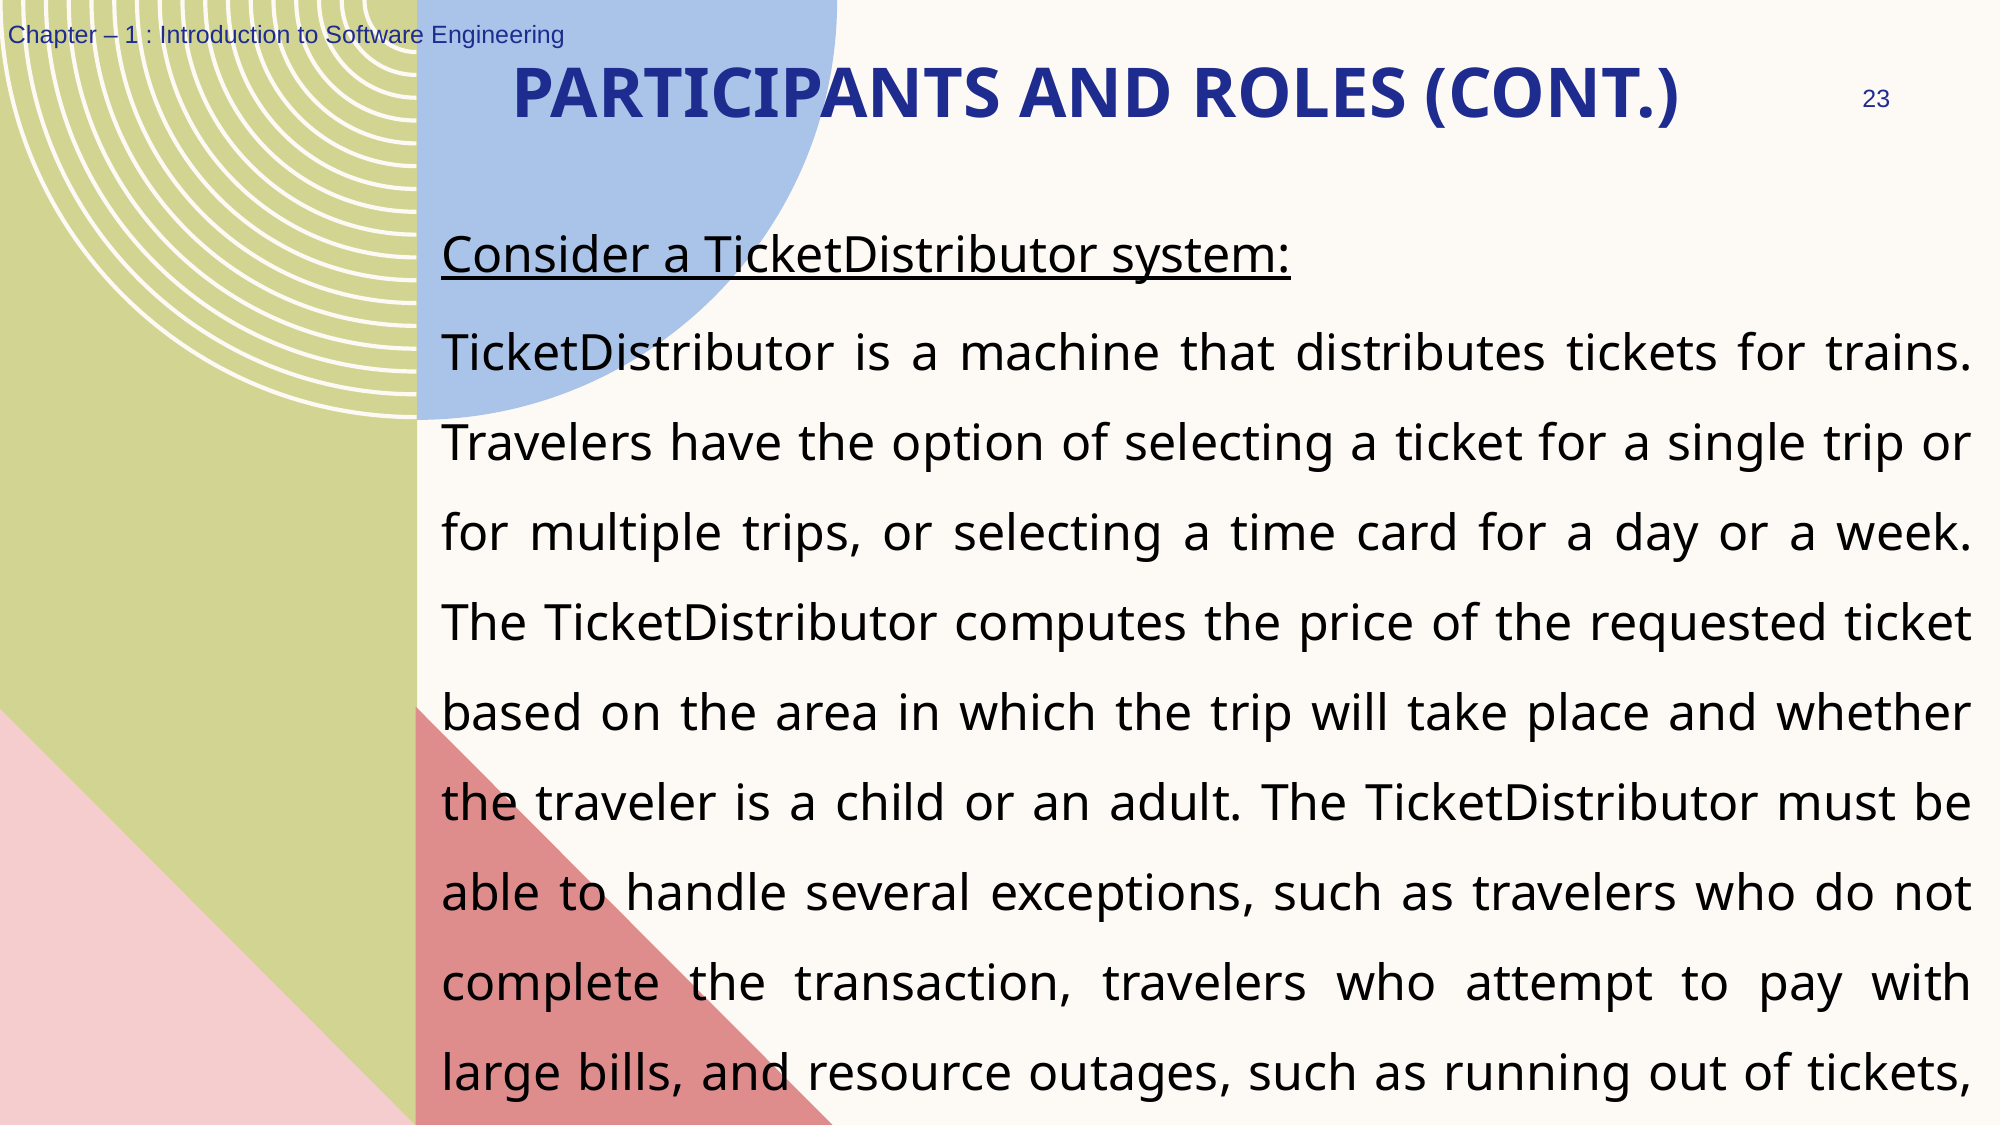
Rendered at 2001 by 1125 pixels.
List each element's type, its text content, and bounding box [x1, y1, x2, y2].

slide_number ‹#› [1795, 75, 1958, 120]
text_box Chapter – 1 : Introduction to Software Engineering [0, 11, 732, 57]
title PARTICIPANTS AND ROLES (CONT.) [511, 49, 1852, 192]
list Consider a TicketDistributor system: TicketDistributor is a machine that distributes tickets for trains. Travelers have the option of selecting a ticket for a single trip or for multiple trips, or selecting a time card for a day or a week. The TicketDistributor computes the price of the requested ticket based on the area in which the trip will take place and whether the traveler is a child or an adult. The TicketDistributor must be able to handle several exceptions, such as travelers who do not complete the transaction, travelers who attempt to pay with large bills, and resource outages, such as running out of tickets, change, or power. [441, 192, 1974, 1114]
